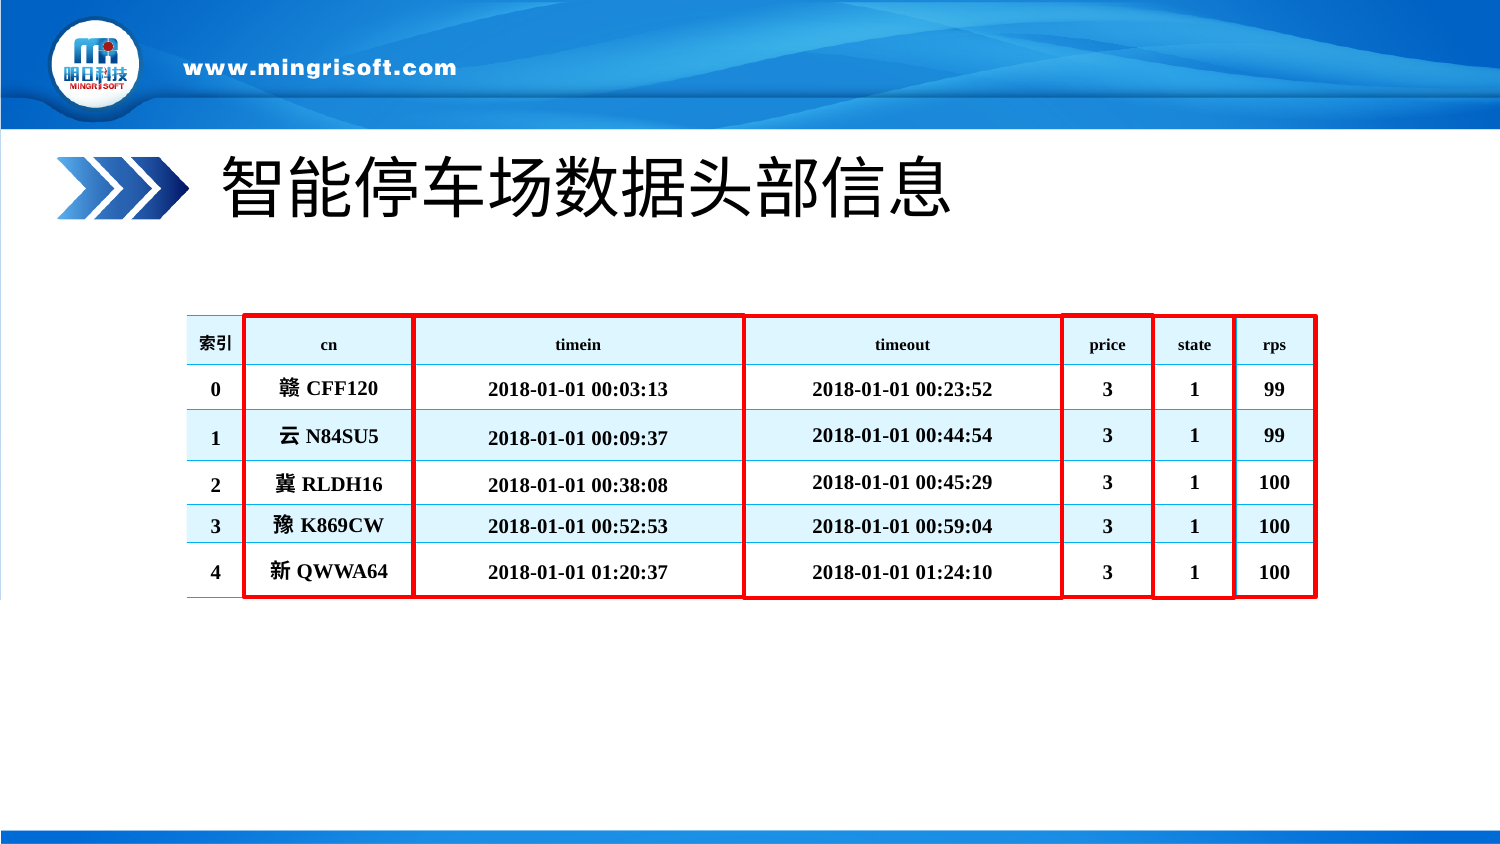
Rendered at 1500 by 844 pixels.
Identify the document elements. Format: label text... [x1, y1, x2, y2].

text_box [742, 314, 1064, 600]
table_cell 3 [187, 505, 242, 542]
table_header 索引 [187, 316, 242, 364]
table_cell 2 [187, 461, 242, 504]
picture [0, 0, 1500, 844]
table_cell 4 [187, 543, 242, 597]
text_box [1232, 314, 1318, 599]
table_cell 1 [187, 410, 242, 460]
text_box [242, 313, 412, 599]
table_cell 0 [187, 365, 242, 409]
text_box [30, 138, 1495, 239]
text_box [1151, 314, 1236, 600]
text_box [412, 313, 746, 599]
text_box [1060, 313, 1155, 599]
